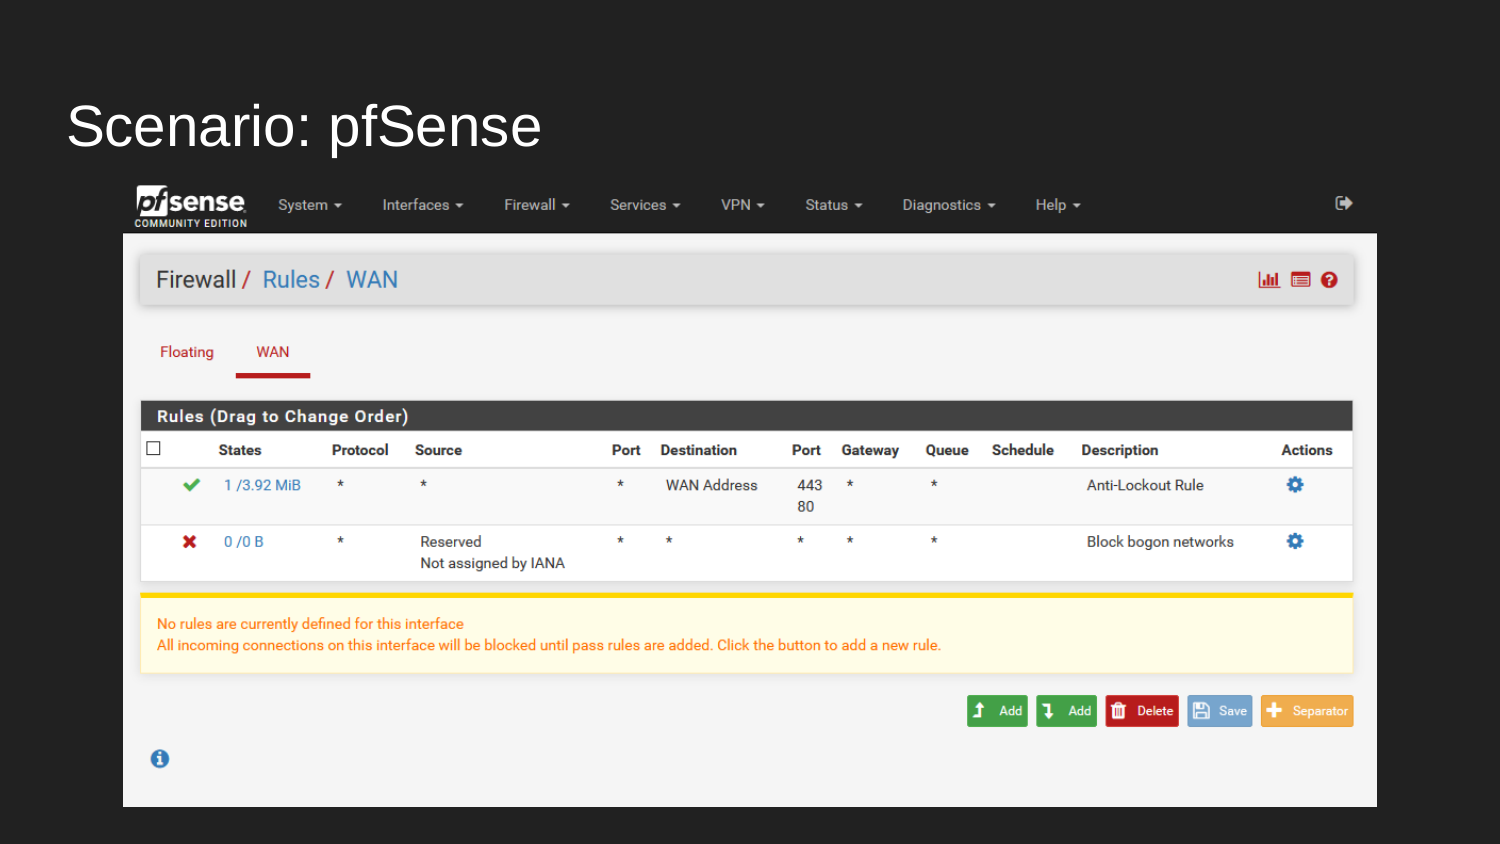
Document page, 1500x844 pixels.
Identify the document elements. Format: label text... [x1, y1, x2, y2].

title Scenario: pfSense [51, 72, 1449, 167]
picture [122, 179, 1377, 807]
